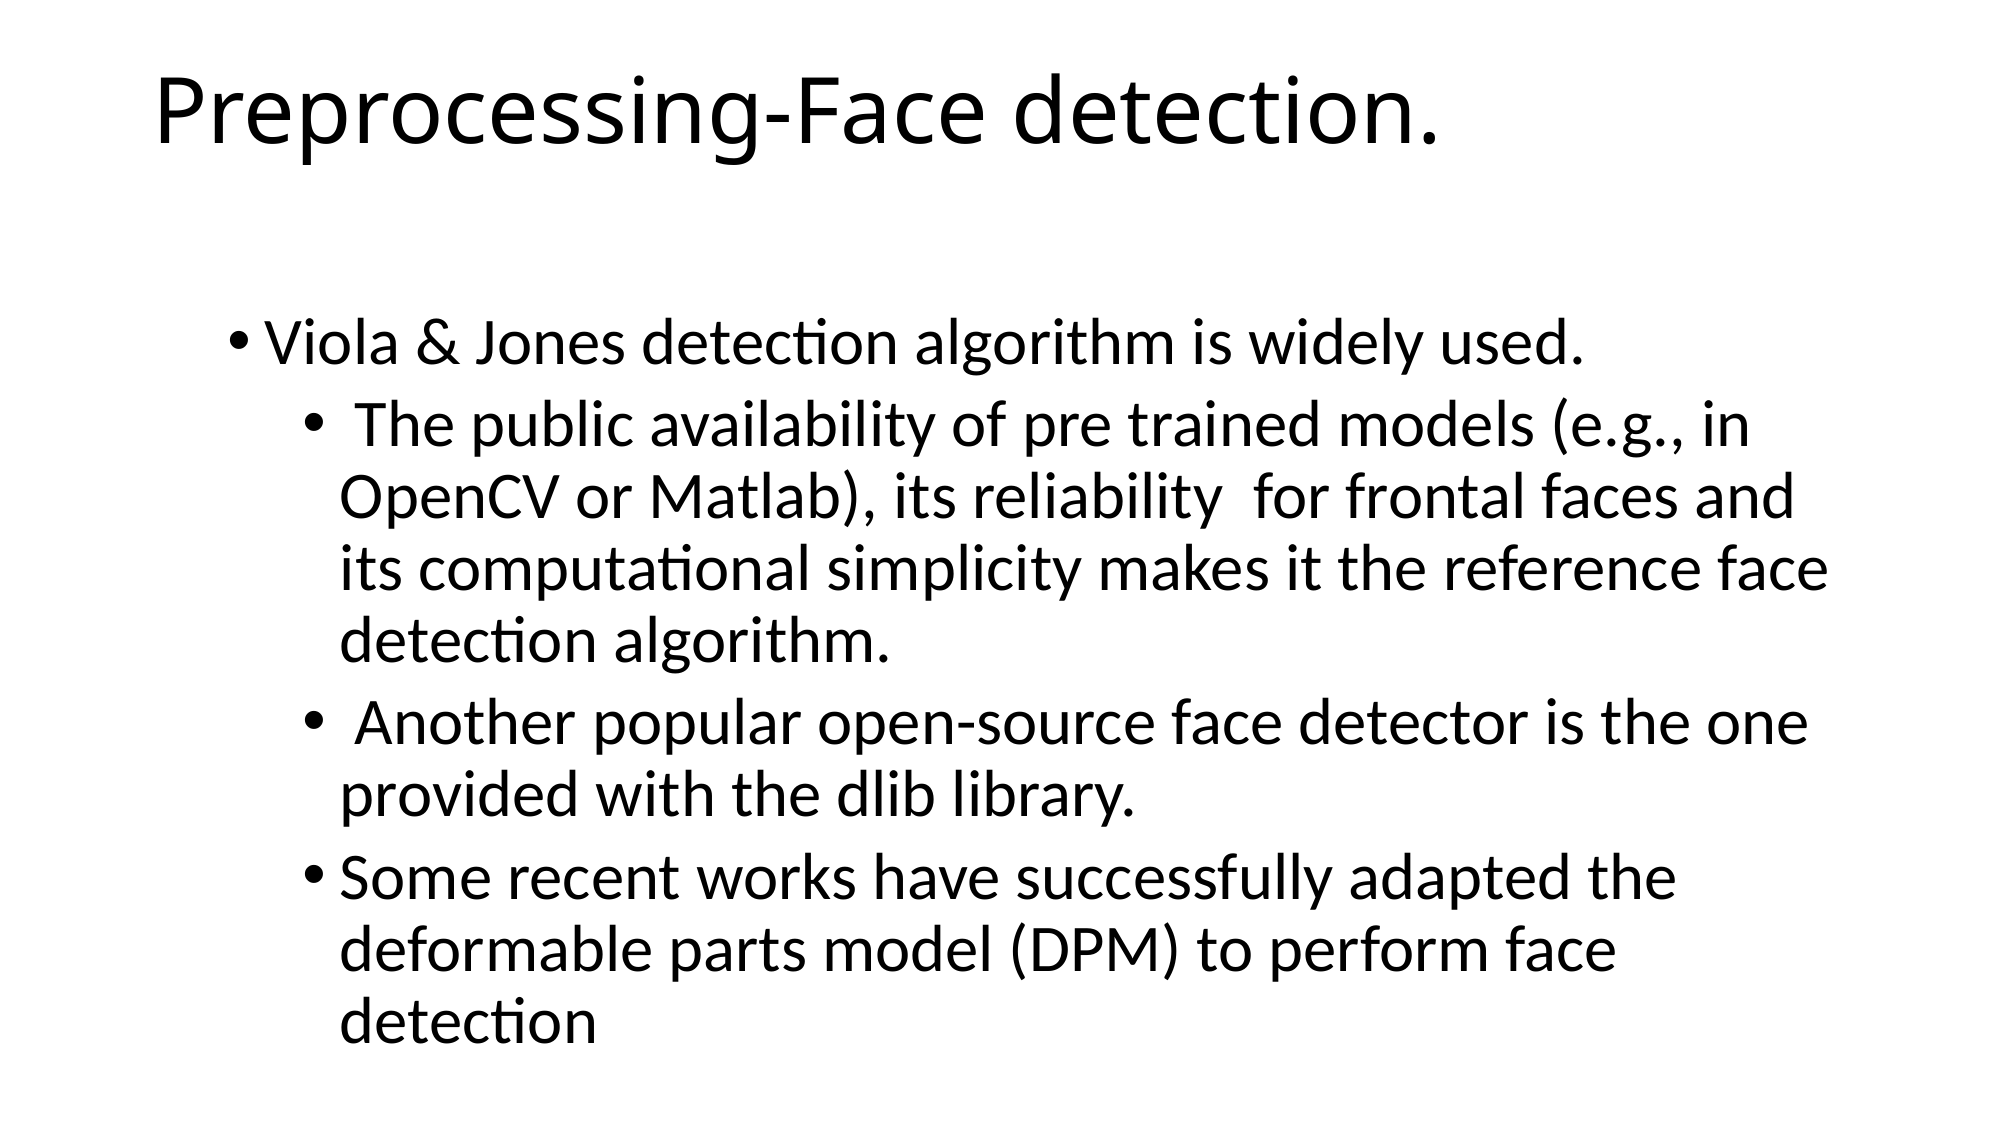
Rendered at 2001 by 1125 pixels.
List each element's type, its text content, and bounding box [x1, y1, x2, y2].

list Viola & Jones detection algorithm is widely used. The public availability of pre trained models (e.g., in OpenCV or Matlab), its reliability for frontal faces and its computational simplicity makes it the reference face detection algorithm. Another popular open-source face detector is the one provided with the dlib library. Some recent works have successfully adapted the deformable parts model (DPM) to perform face detection [137, 299, 1863, 1014]
title Preprocessing-Face detection. [137, 59, 1863, 278]
